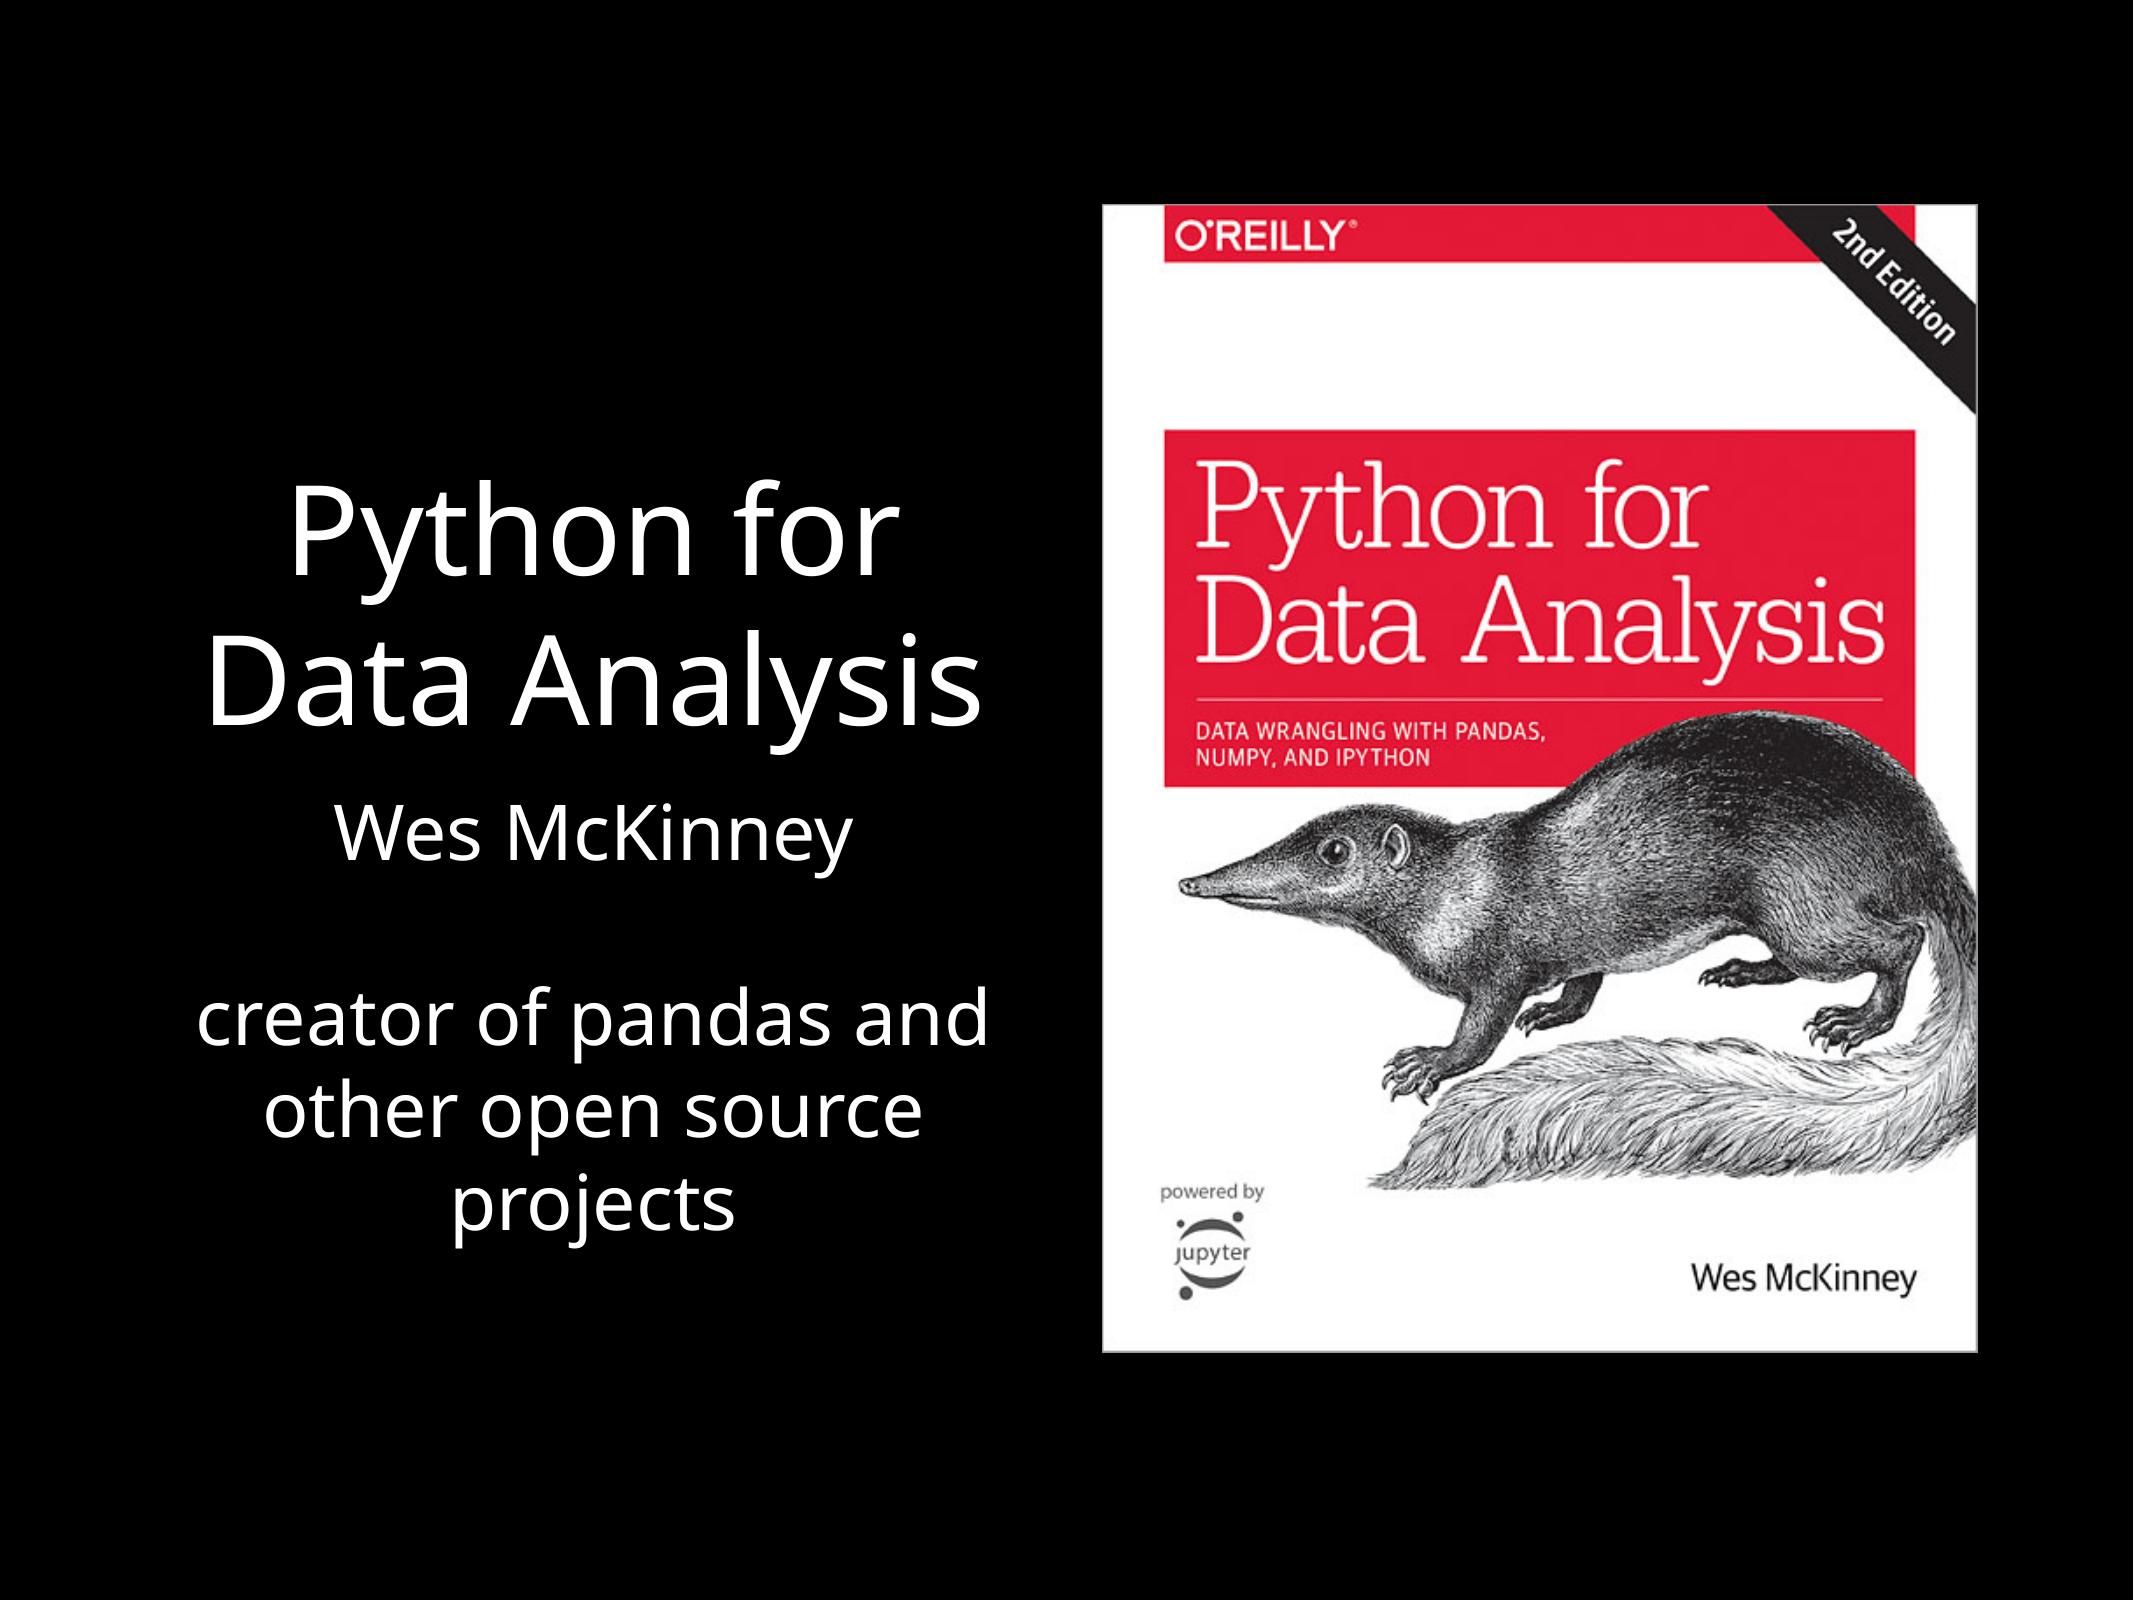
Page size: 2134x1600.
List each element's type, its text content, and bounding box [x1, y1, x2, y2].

picture [1101, 204, 1978, 1353]
title Python for Data Analysis [155, 103, 1032, 759]
list Wes McKinney creator of pandas and other open source projects [155, 774, 1032, 1451]
